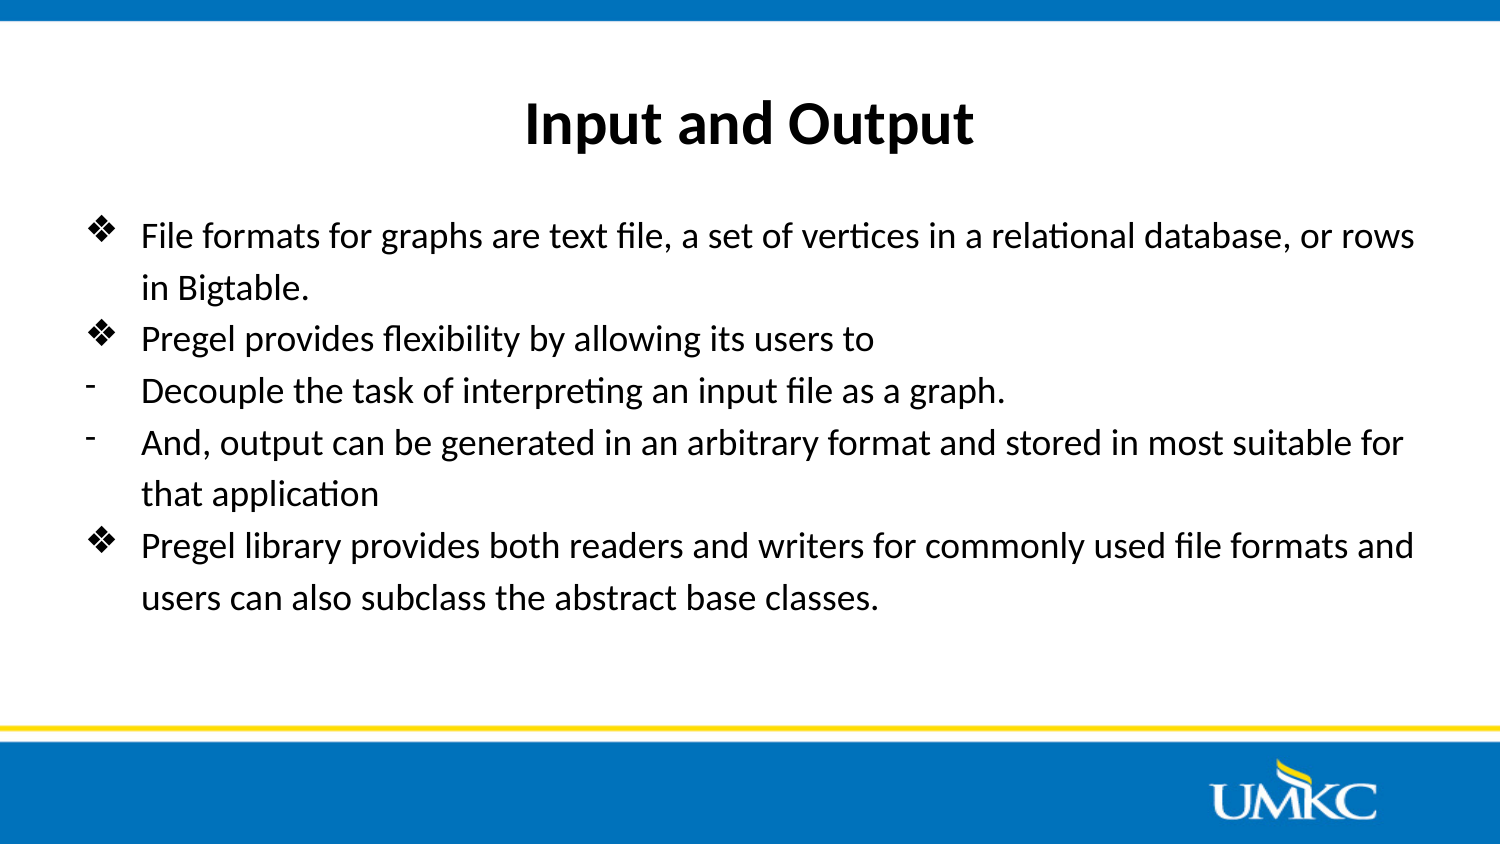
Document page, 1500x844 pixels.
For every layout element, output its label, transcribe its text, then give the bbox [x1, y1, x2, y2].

list File formats for graphs are text file, a set of vertices in a relational database, or rows in Bigtable. Pregel provides flexibility by allowing its users to Decouple the task of interpreting an input file as a graph. And, output can be generated in an arbitrary format and stored in most suitable for that application Pregel library provides both readers and writers for commonly used file formats and users can also subclass the abstract base classes. [51, 189, 1449, 750]
picture [0, 0, 1500, 844]
title Input and Output [51, 72, 1449, 167]
